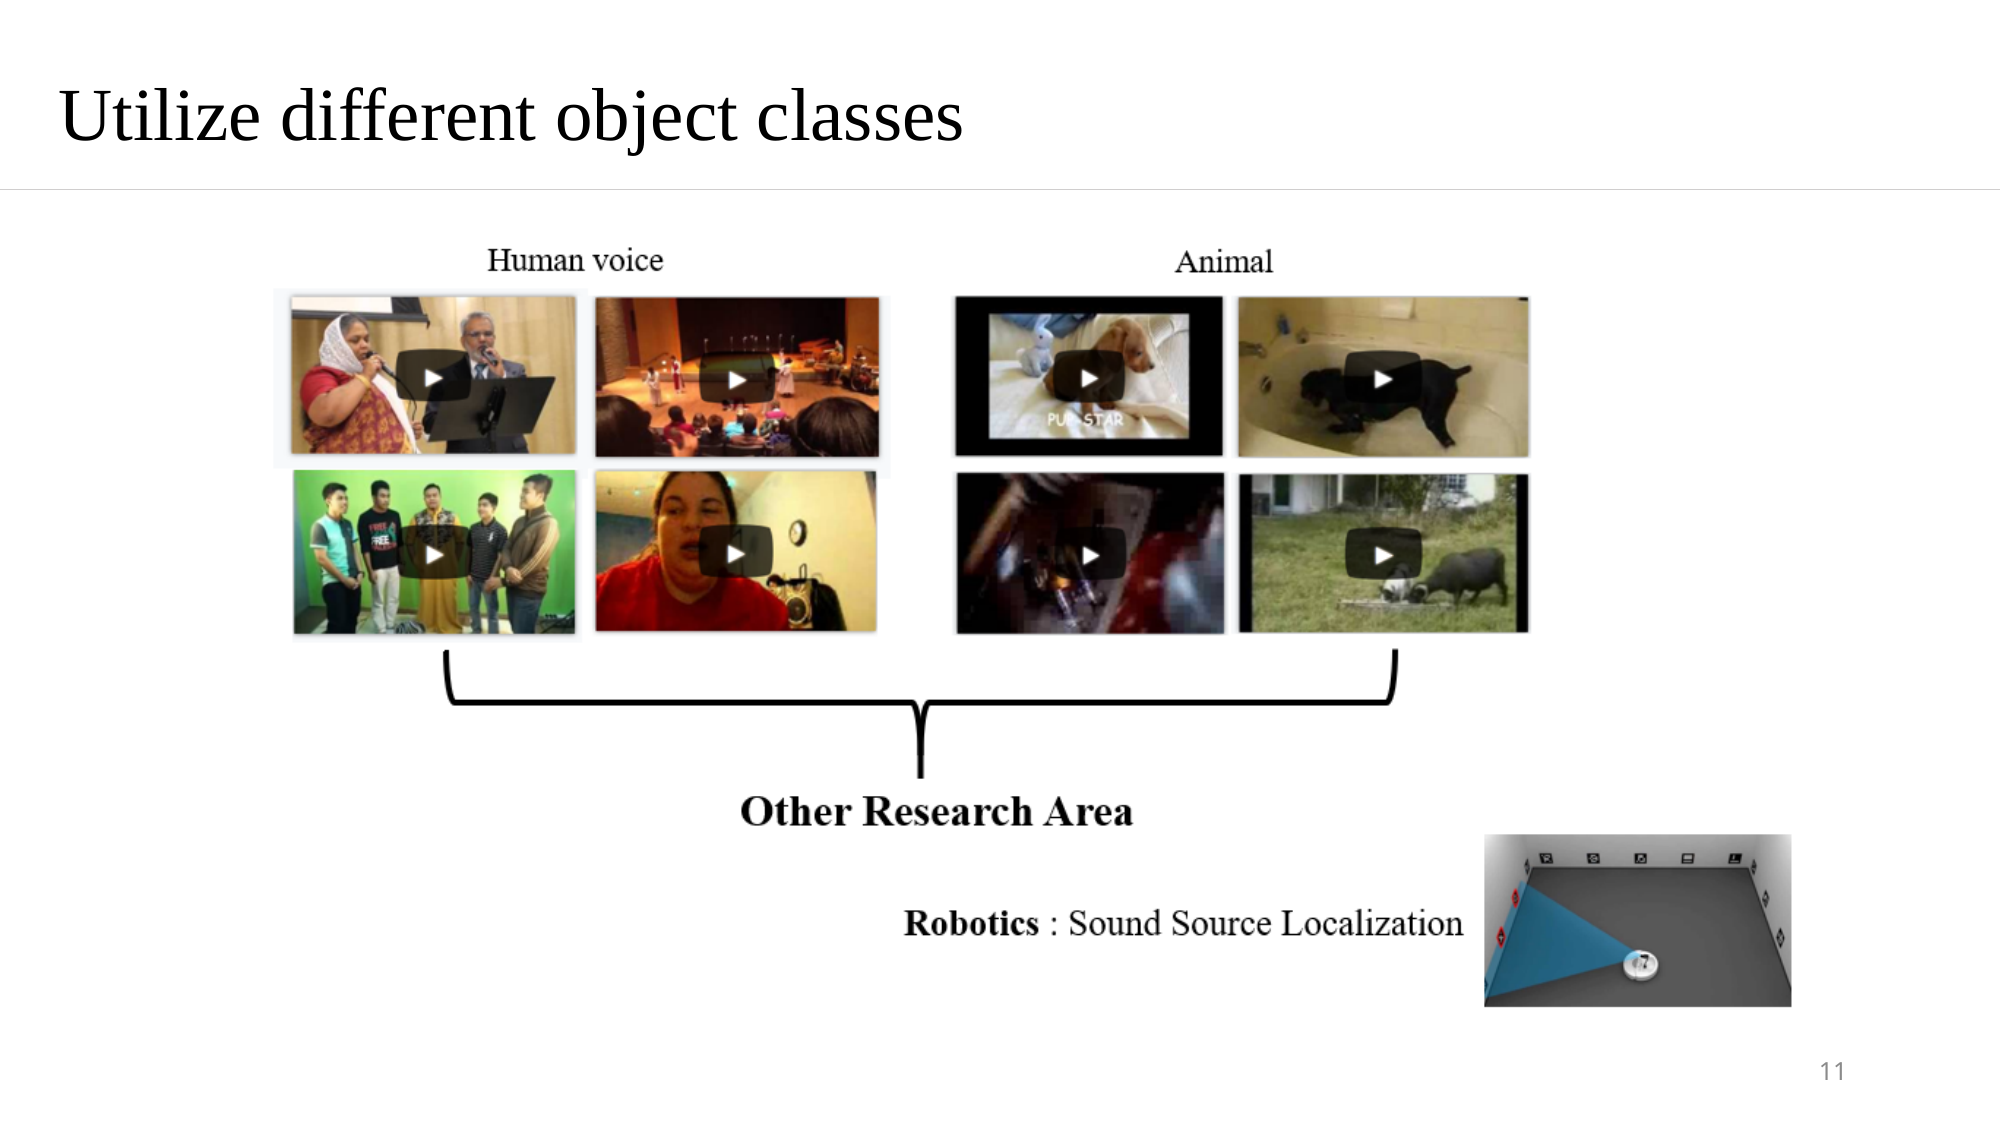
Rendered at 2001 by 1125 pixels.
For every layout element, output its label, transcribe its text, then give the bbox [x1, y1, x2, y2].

slide_number 11 [1412, 1042, 1863, 1103]
text_box Utilize different object classes [43, 49, 1960, 189]
picture [262, 217, 1799, 1016]
